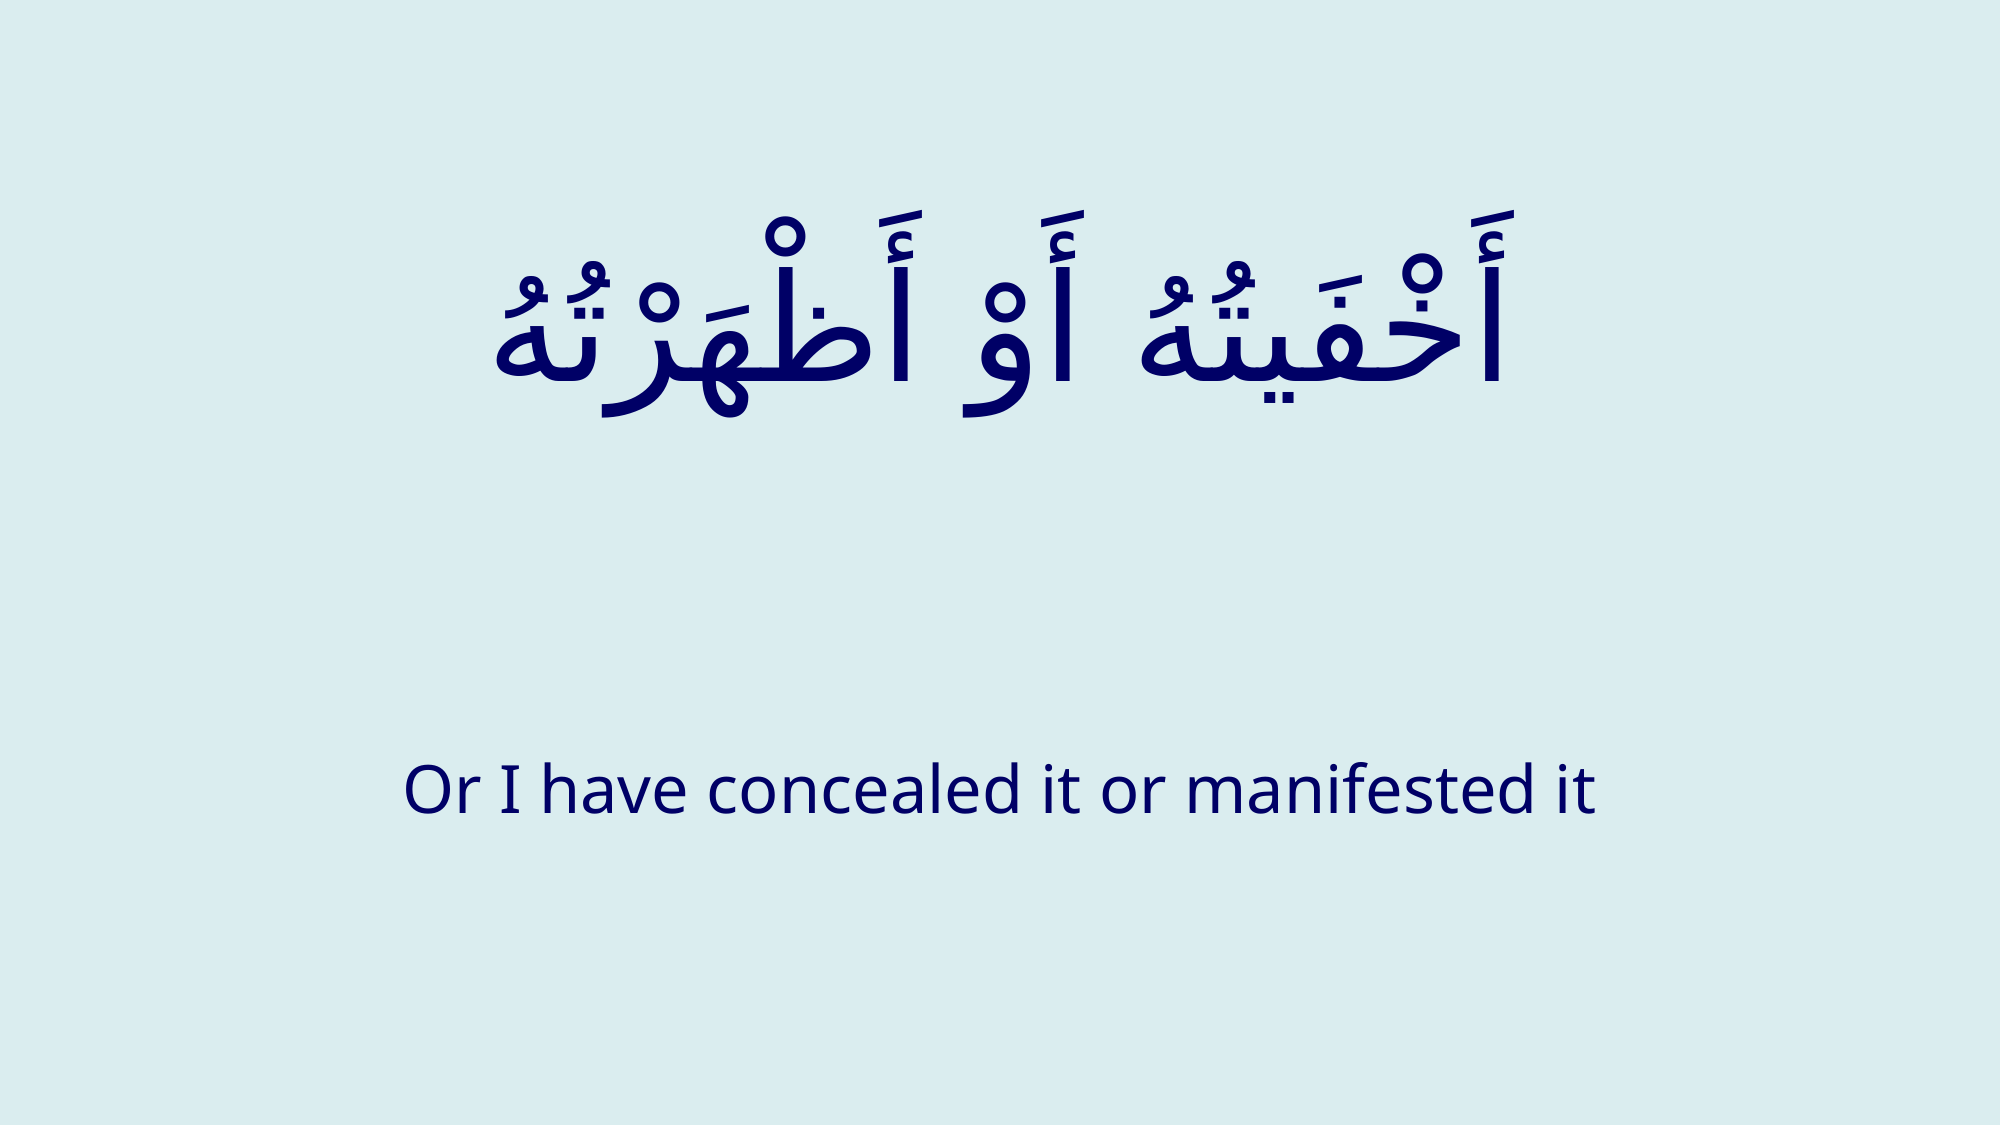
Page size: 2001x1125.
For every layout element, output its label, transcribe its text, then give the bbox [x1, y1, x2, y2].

subtitle Or I have concealed it or manifested it [0, 739, 2000, 1028]
title أَخْفَیتُهُ أَوْ أَظْهَرْتُهُ [0, 208, 2000, 450]
